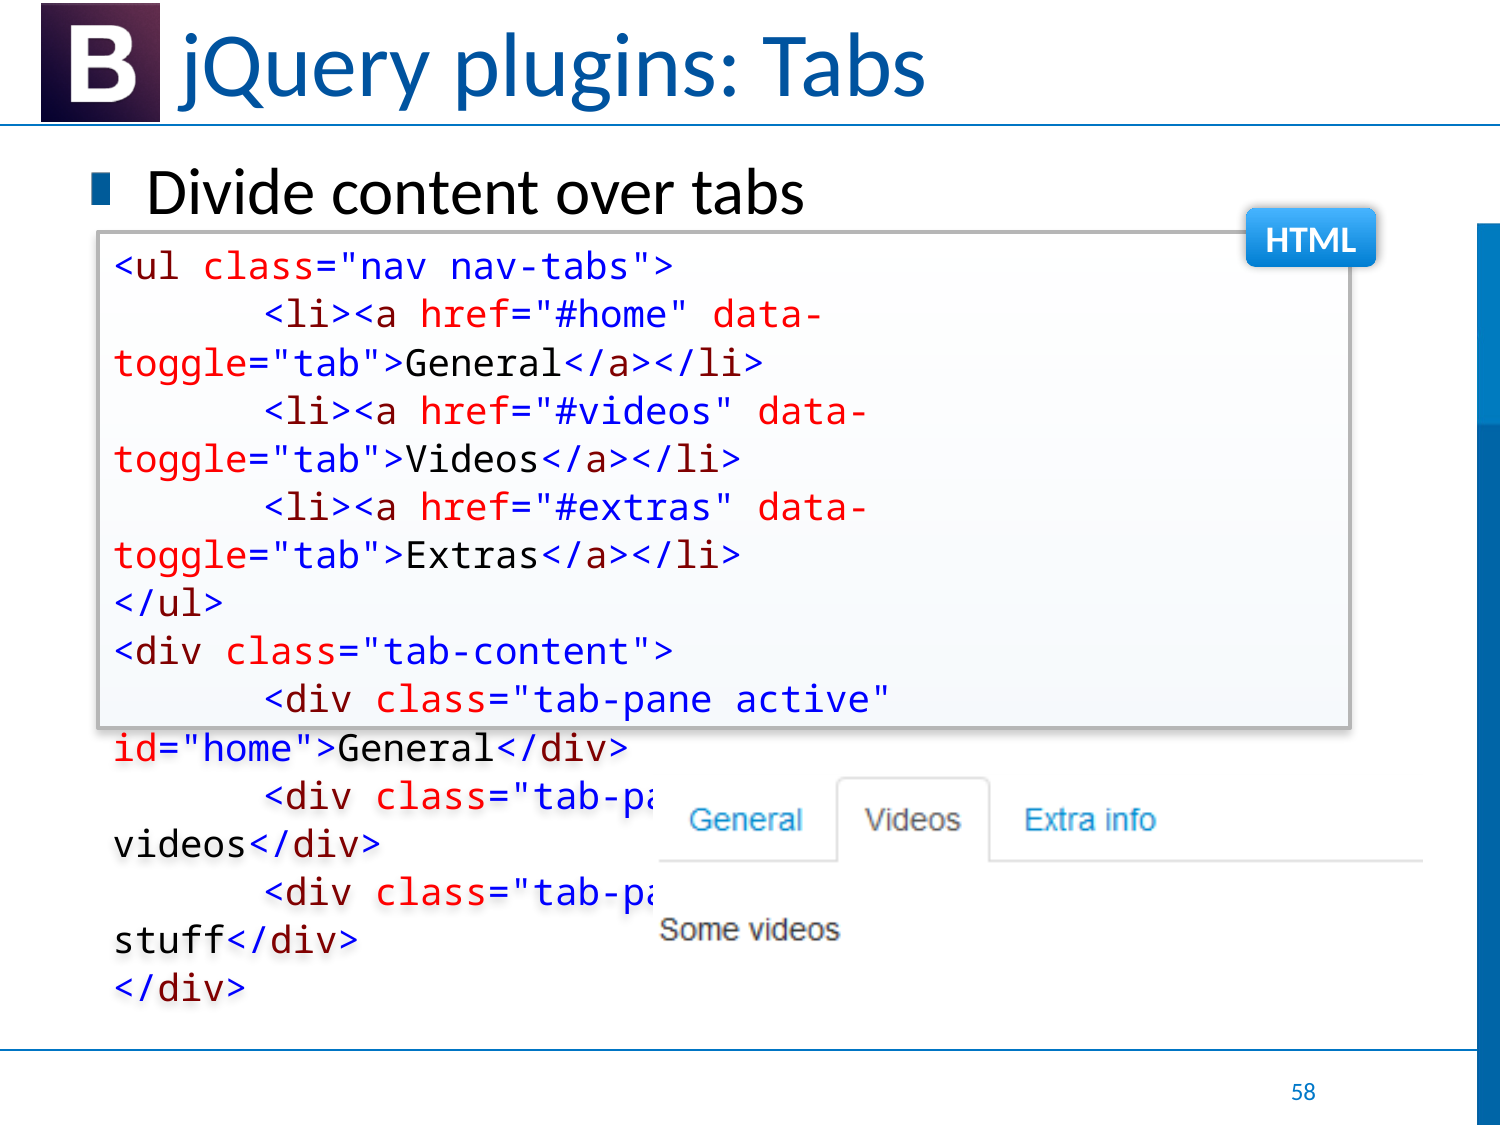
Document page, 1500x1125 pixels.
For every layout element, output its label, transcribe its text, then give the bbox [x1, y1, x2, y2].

text_box HTML [1243, 205, 1379, 270]
text_box <ul class="nav nav-tabs"> <li><a href="#home" data-toggle="tab">General</a></li> <li><a href="#videos" data-toggle="tab">Videos</a></li> <li><a href="#extras" data-toggle="tab">Extras</a></li> </ul> <div class="tab-content"> <div class="tab-pane active" id="home">General</div> <div class="tab-pane" id="videos">Some videos</div> <div class="tab-pane" id="extras">Cool extra stuff</div> </div> [96, 230, 1352, 730]
picture [653, 773, 1423, 960]
picture [40, 3, 160, 122]
picture [90, 171, 110, 205]
title jQuery plugins: Tabs [164, 11, 1433, 108]
picture [1477, 223, 1500, 1125]
list Divide content over tabs [74, 140, 1426, 1006]
slide_number 58 [1230, 1072, 1332, 1108]
